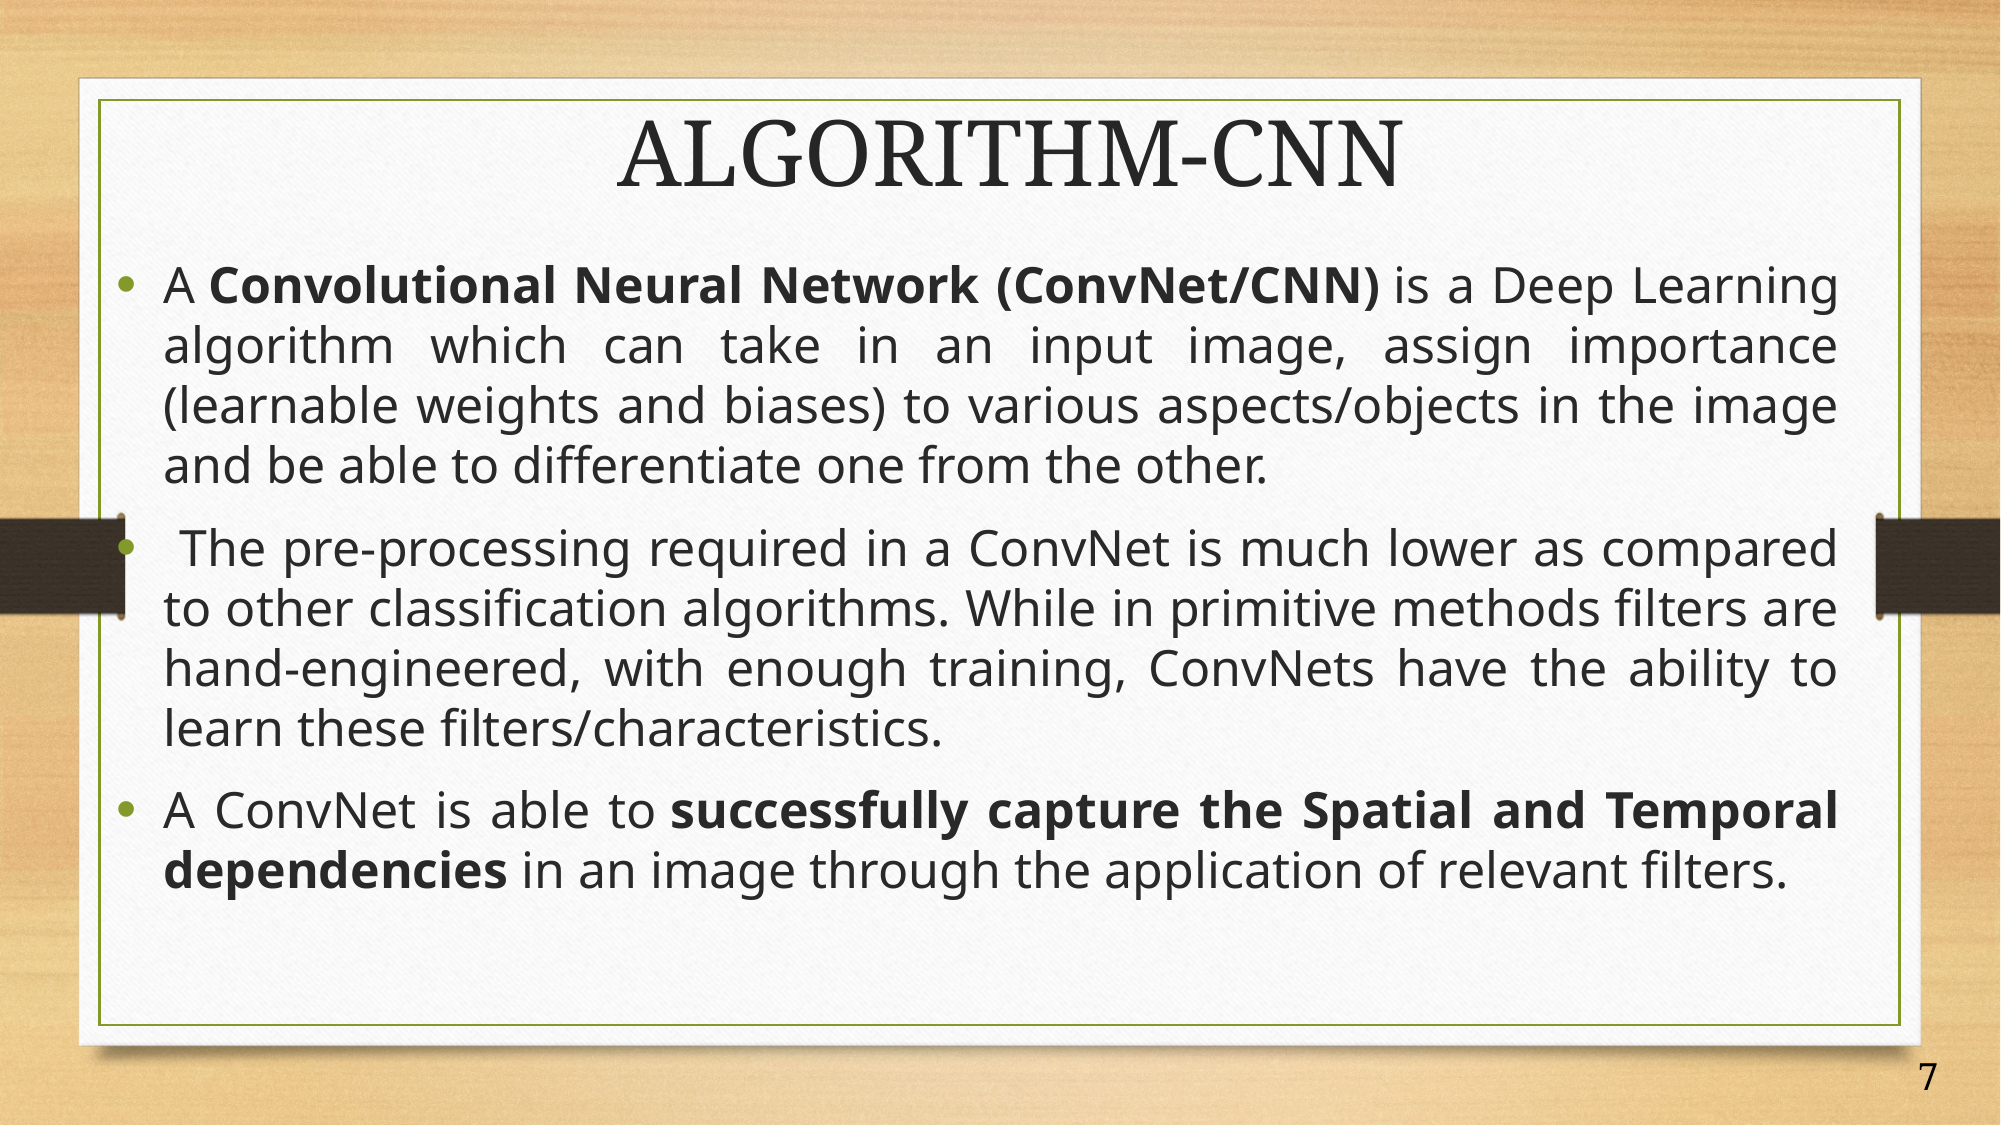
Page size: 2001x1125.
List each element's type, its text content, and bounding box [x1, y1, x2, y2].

list A Convolutional Neural Network (ConvNet/CNN) is a Deep Learning algorithm which can take in an input image, assign importance (learnable weights and biases) to various aspects/objects in the image and be able to differentiate one from the other. The pre-processing required in a ConvNet is much lower as compared to other classification algorithms. While in primitive methods filters are hand-engineered, with enough training, ConvNets have the ability to learn these filters/characteristics. A ConvNet is able to successfully capture the Spatial and Temporal dependencies in an image through the application of relevant filters. [101, 246, 1856, 1026]
picture [0, 0, 2001, 1125]
title ALGORITHM-CNN [212, 54, 1788, 246]
text_box 7 [1902, 1045, 2000, 1106]
